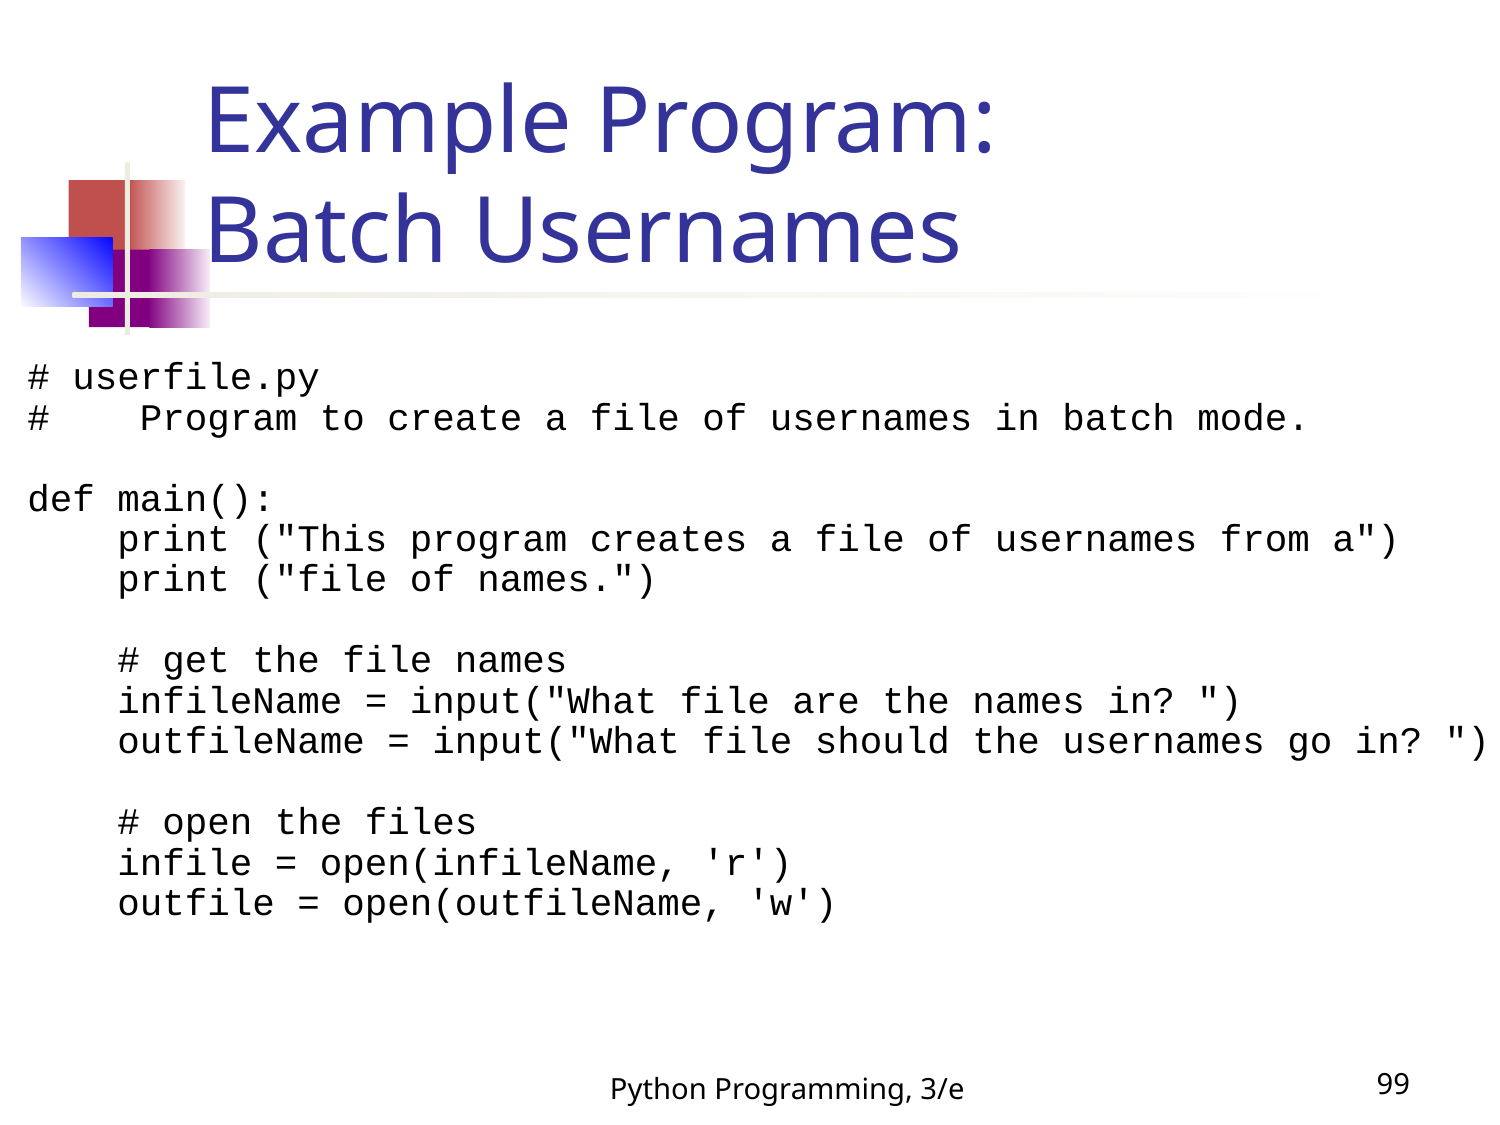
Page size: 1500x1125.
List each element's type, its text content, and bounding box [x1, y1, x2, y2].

text_box <number> [1112, 1037, 1425, 1113]
text_box # userfile.py # Program to create a file of usernames in batch mode. def main(): print ("This program creates a file of usernames from a") print ("file of names.") # get the file names infileName = input("What file are the names in? ") outfileName = input("What file should the usernames go in? ") # open the files infile = open(infileName, 'r') outfile = open(outfileName, 'w') [12, 349, 1500, 1025]
text_box Python Programming, 3/e [549, 1037, 1025, 1113]
text_box Example Program: Batch Usernames [188, 101, 1467, 289]
